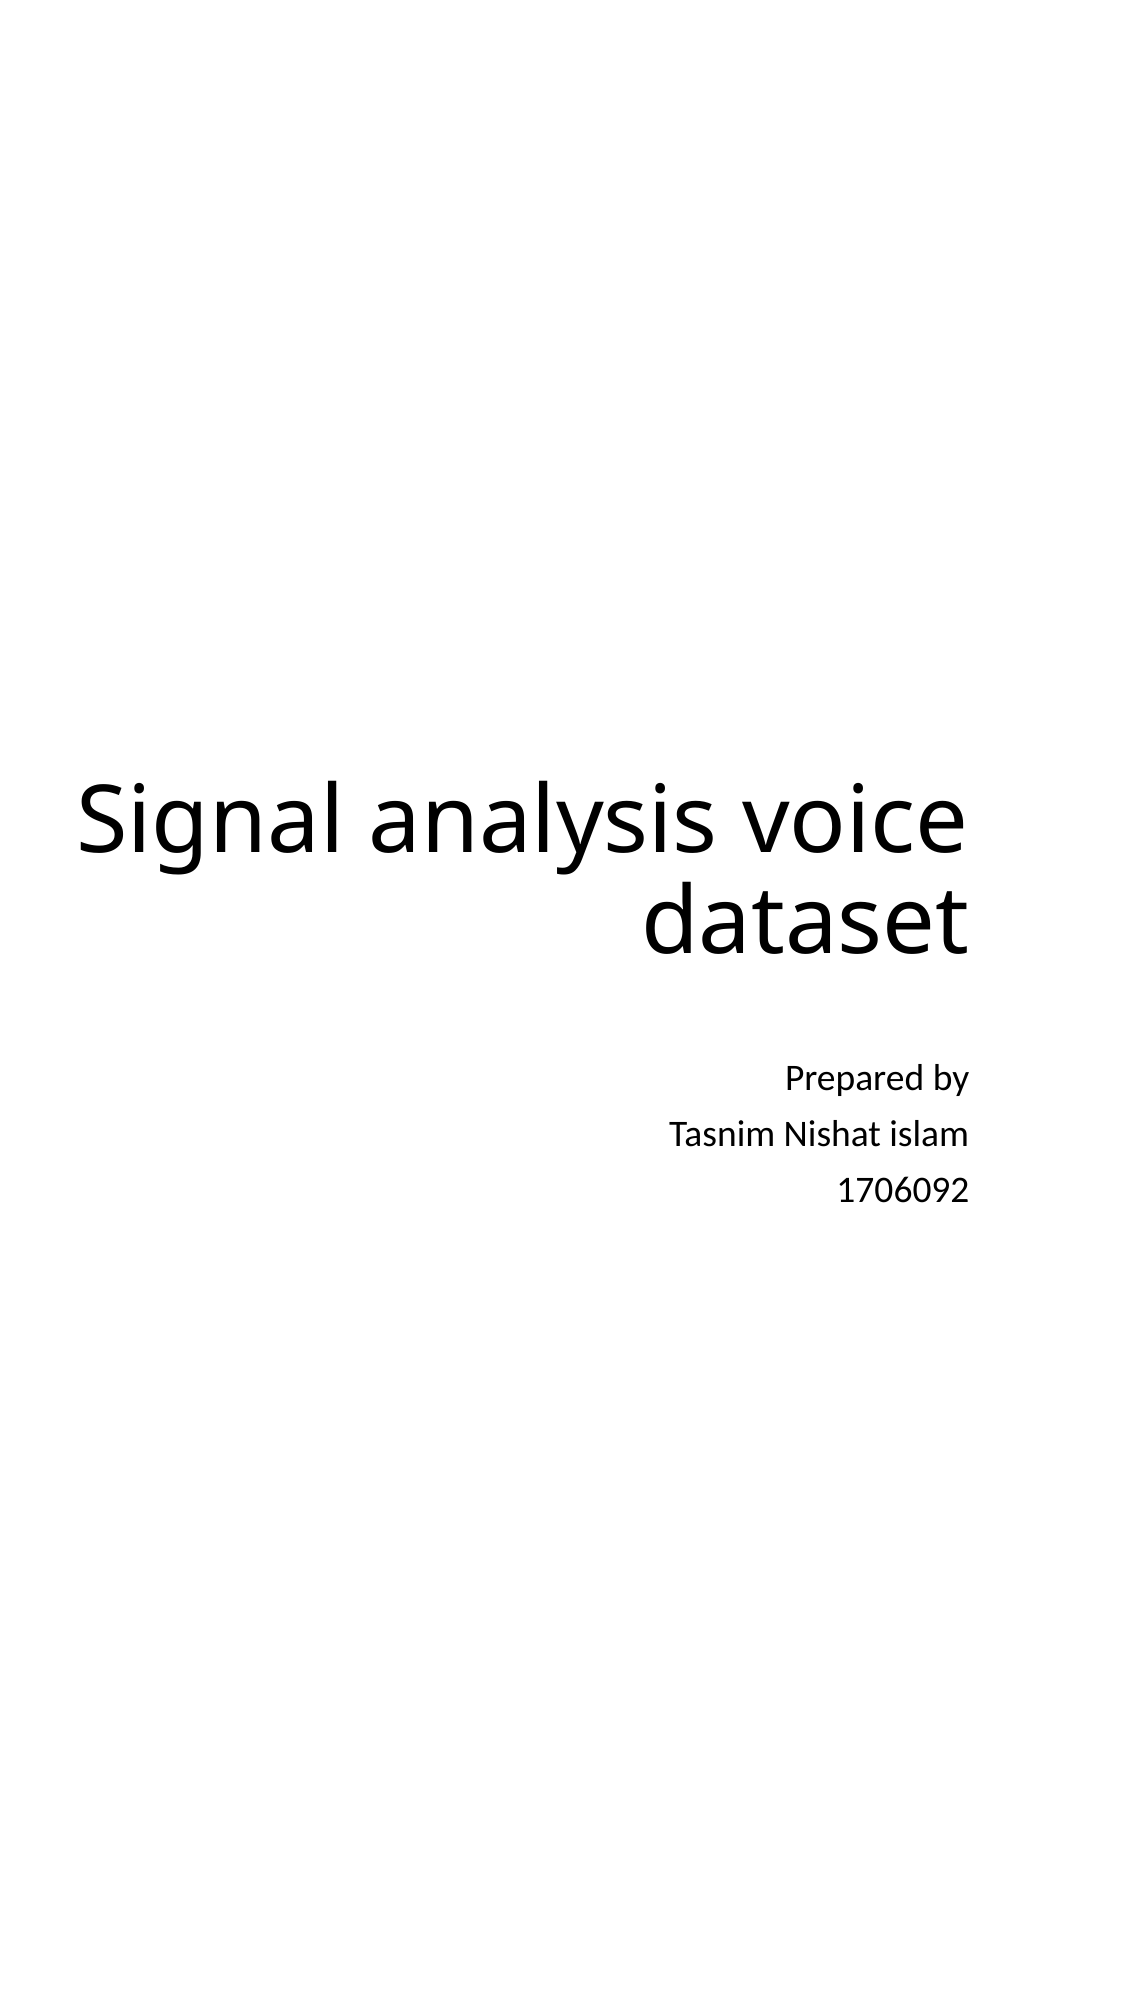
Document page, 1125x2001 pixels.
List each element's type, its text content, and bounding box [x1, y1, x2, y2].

subtitle Prepared by Tasnim Nishat islam 1706092 [140, 1050, 985, 1534]
title Signal analysis voice dataset [0, 740, 985, 982]
